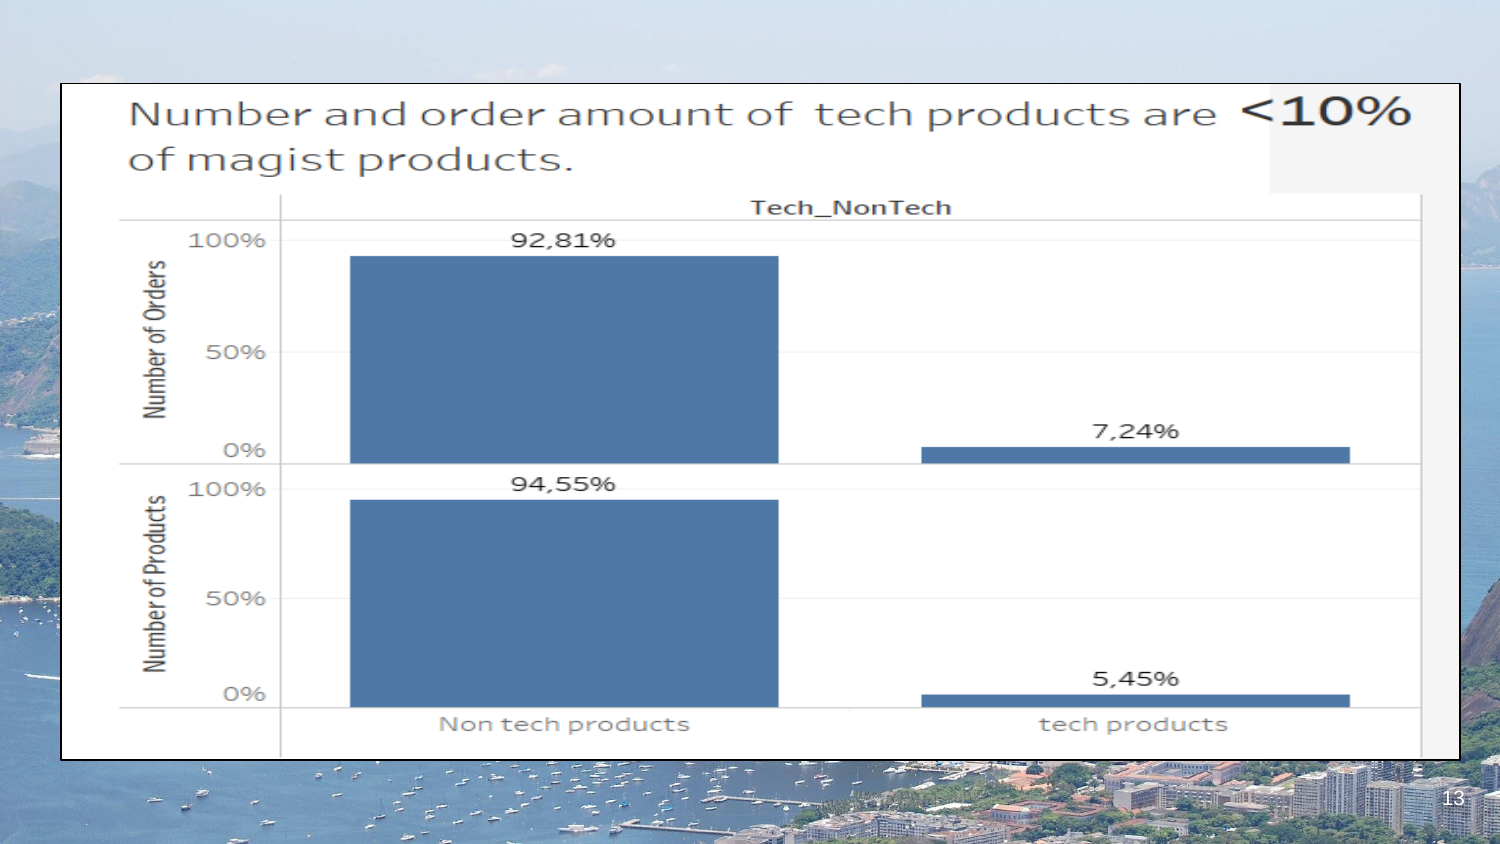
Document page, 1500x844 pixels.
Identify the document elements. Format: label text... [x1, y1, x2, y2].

slide_number ‹#› [1389, 764, 1480, 830]
picture [0, 0, 1500, 844]
